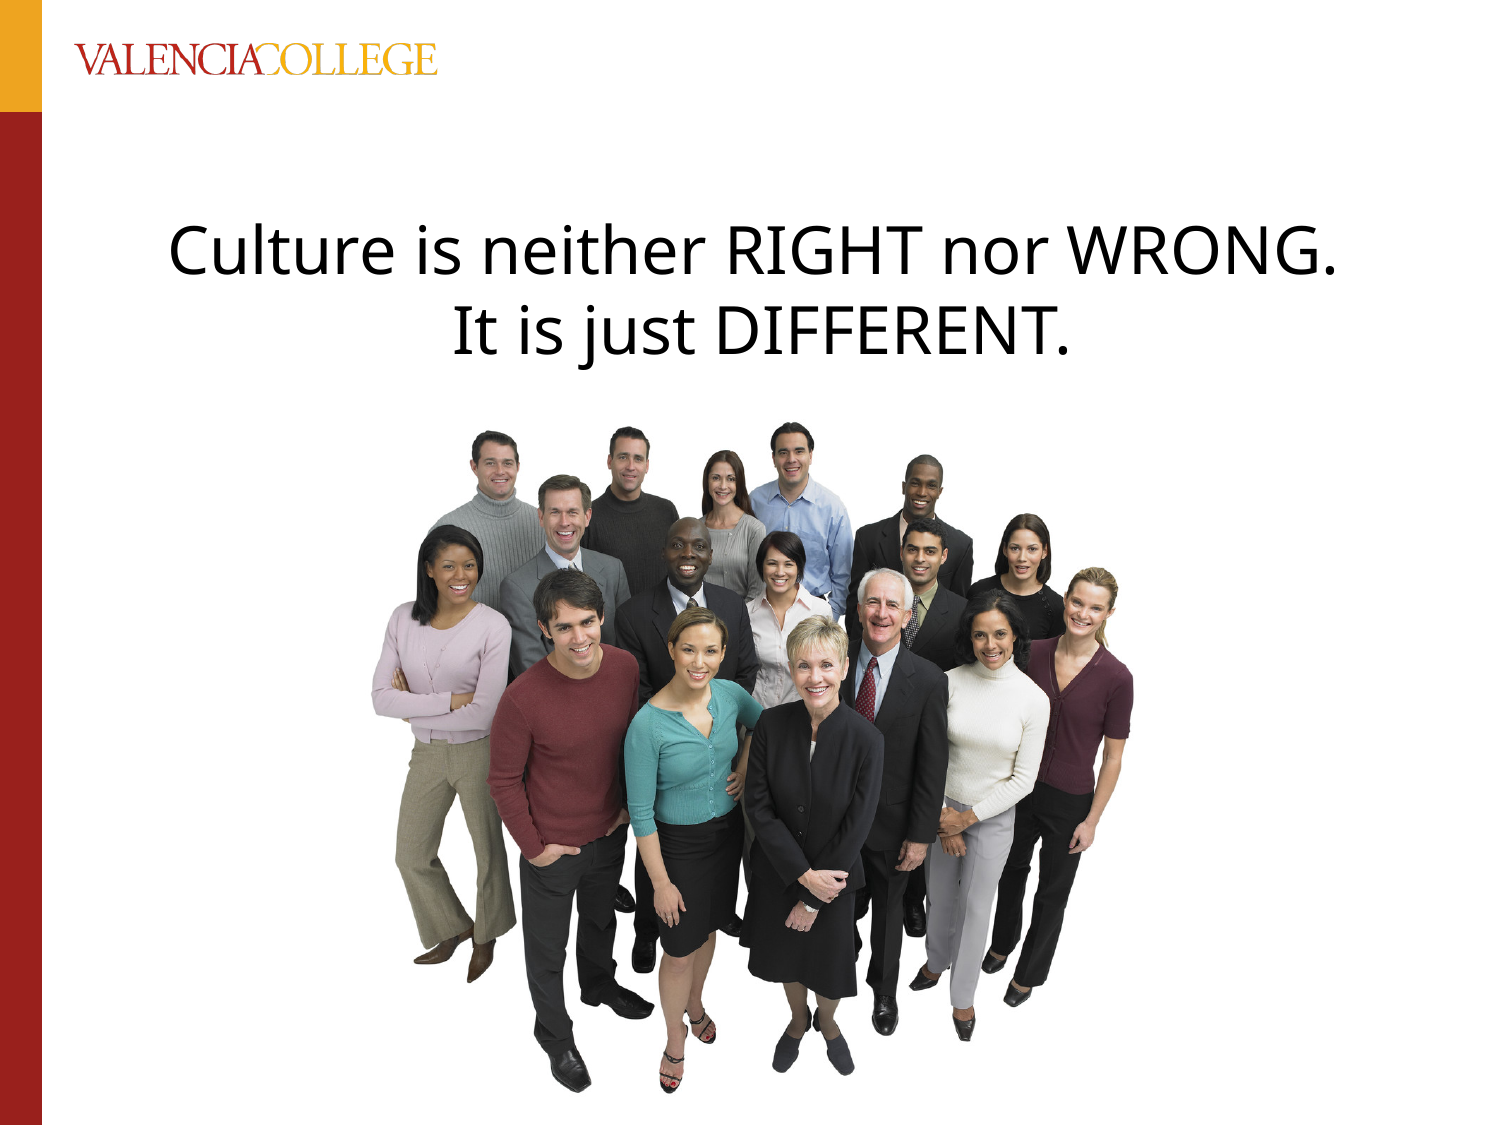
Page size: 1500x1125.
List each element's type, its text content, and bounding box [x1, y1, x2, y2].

picture [74, 43, 438, 75]
picture [0, 0, 42, 1125]
picture [337, 402, 1187, 1125]
subtitle Culture is neither RIGHT nor WRONG. It is just DIFFERENT. [125, 200, 1400, 413]
